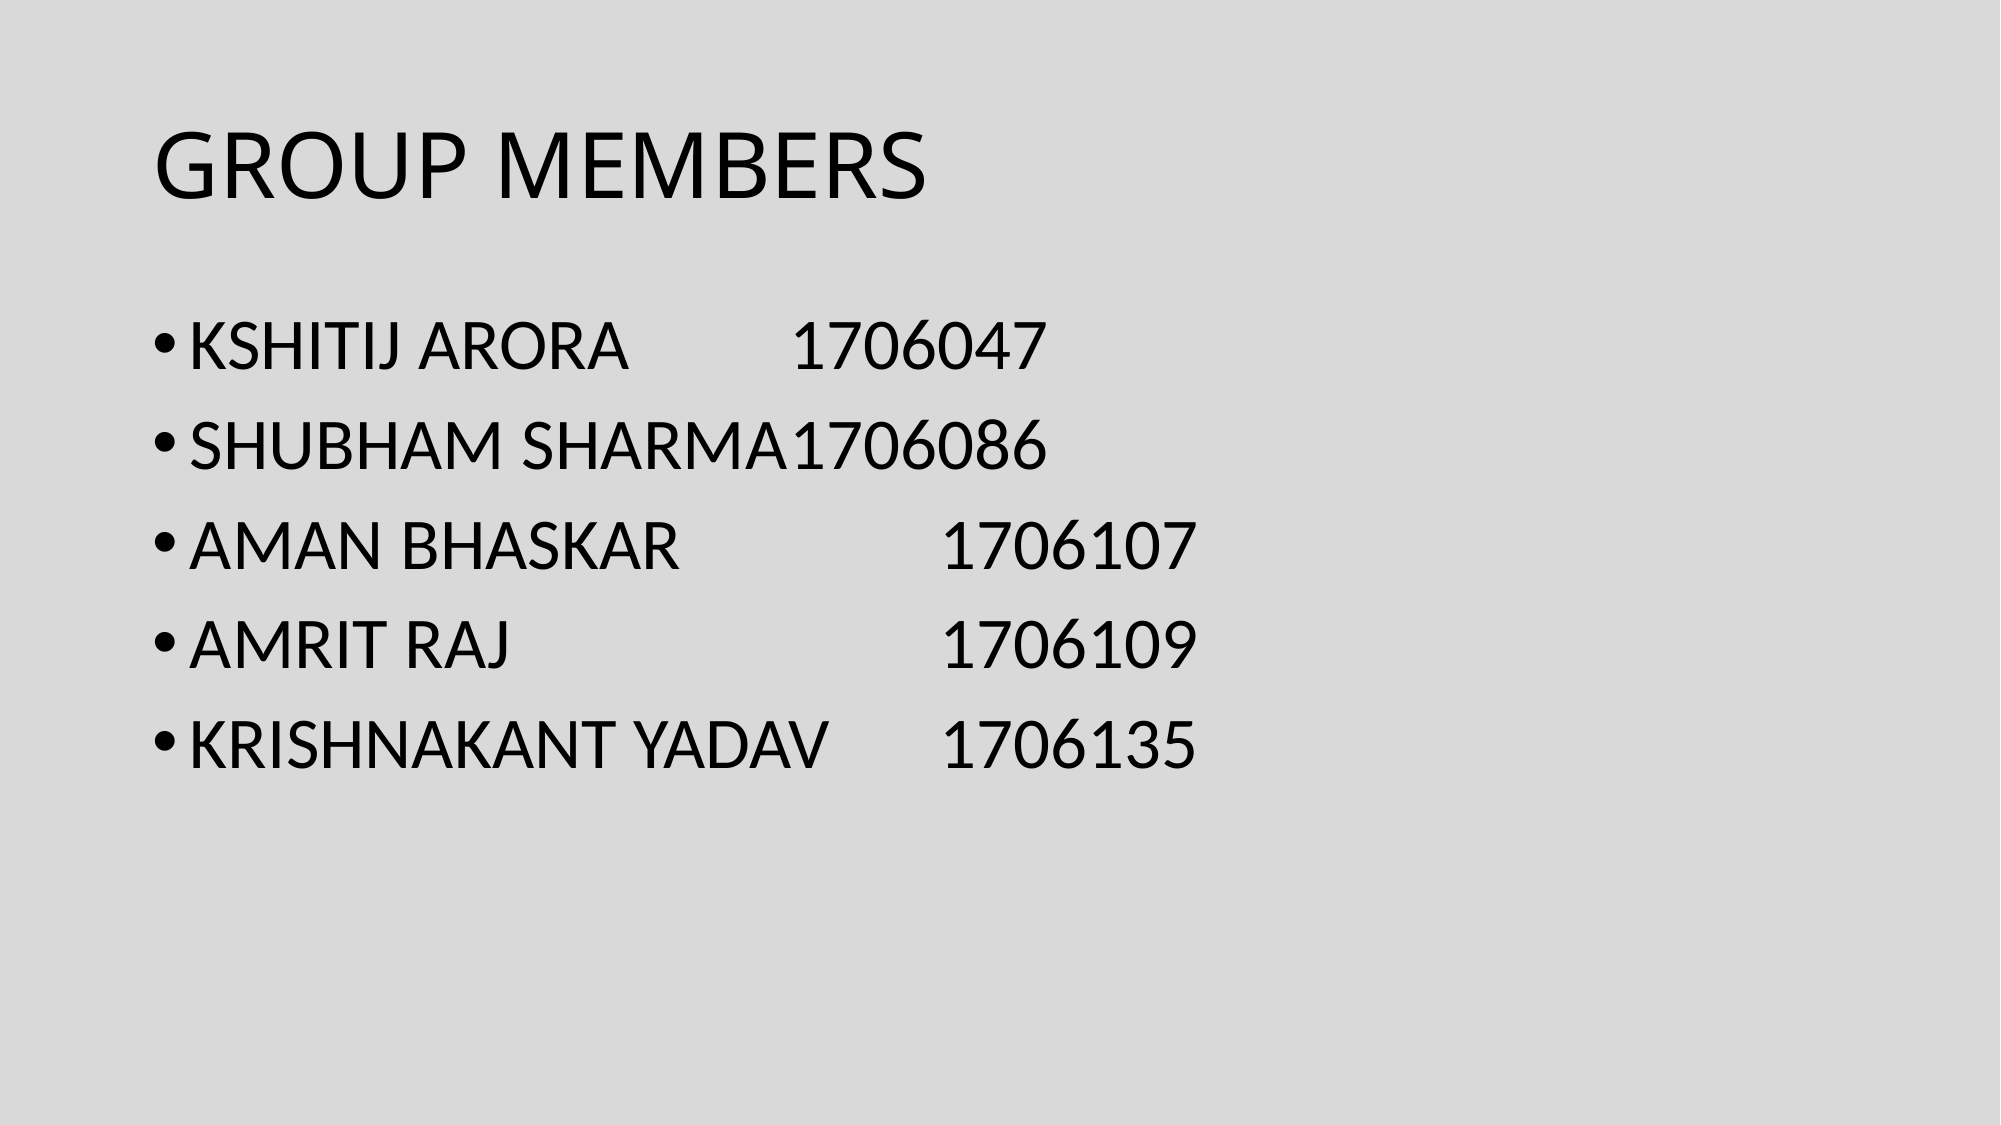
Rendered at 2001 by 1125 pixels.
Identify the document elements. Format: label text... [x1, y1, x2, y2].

list KSHITIJ ARORA 1706047 SHUBHAM SHARMA 1706086 AMAN BHASKAR 1706107 AMRIT RAJ 1706109 KRISHNAKANT YADAV 1706135 [137, 299, 1863, 1014]
title GROUP MEMBERS [137, 59, 1863, 278]
